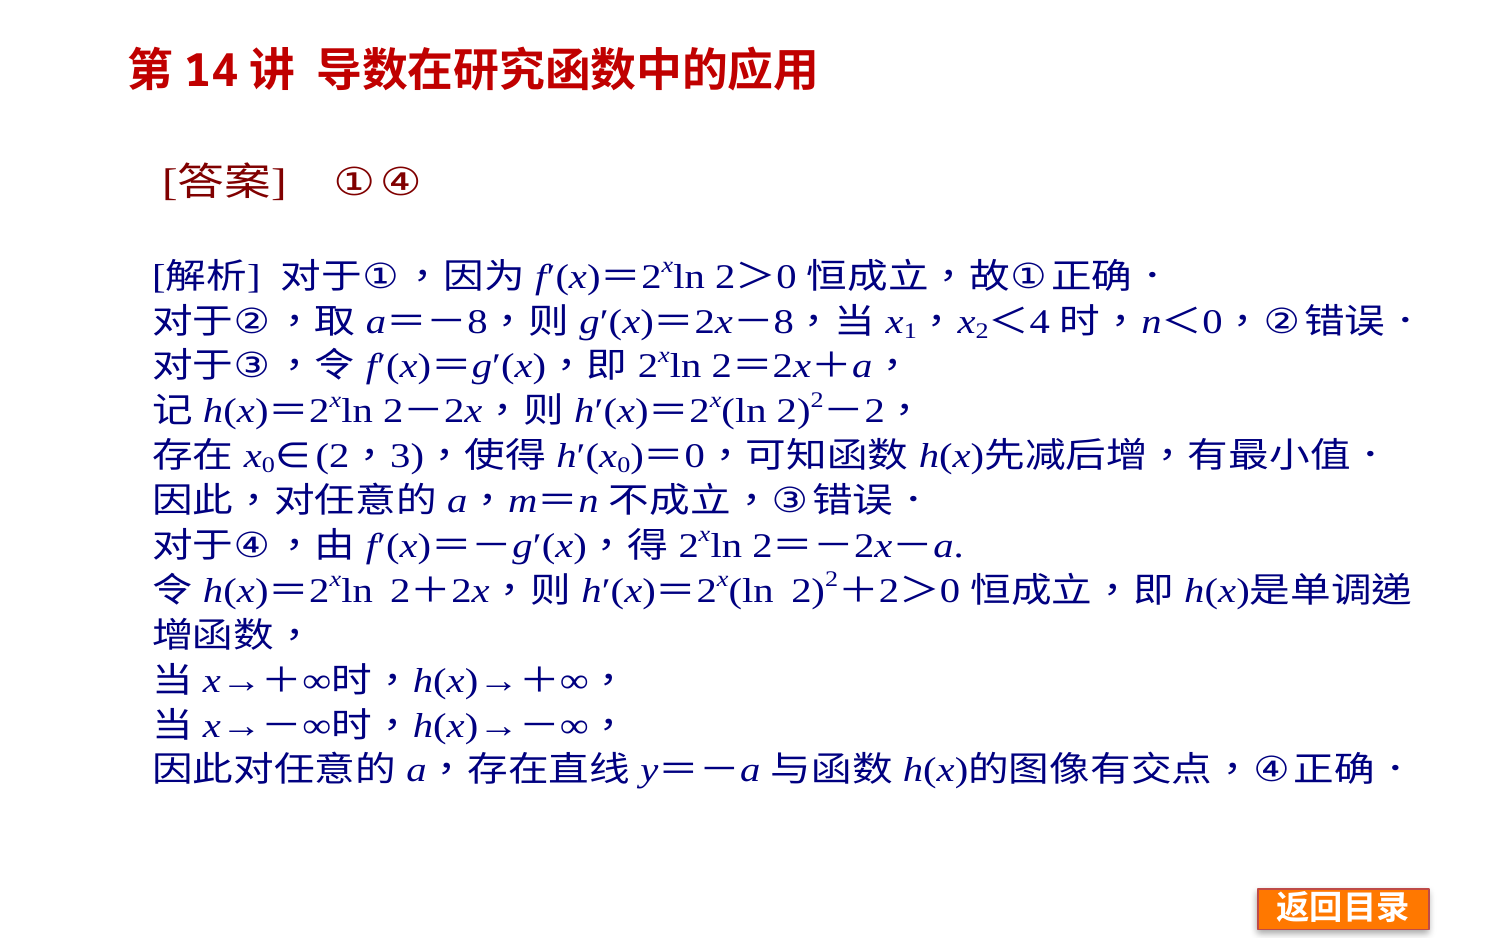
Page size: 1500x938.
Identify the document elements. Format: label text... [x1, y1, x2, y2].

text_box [68, 155, 1219, 234]
text_box 返回目录 [1418, 888, 1430, 930]
text_box 第14讲 导数在研究函数中的应用 [112, 35, 1211, 101]
text_box [129, 127, 1429, 866]
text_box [151, 253, 1413, 938]
